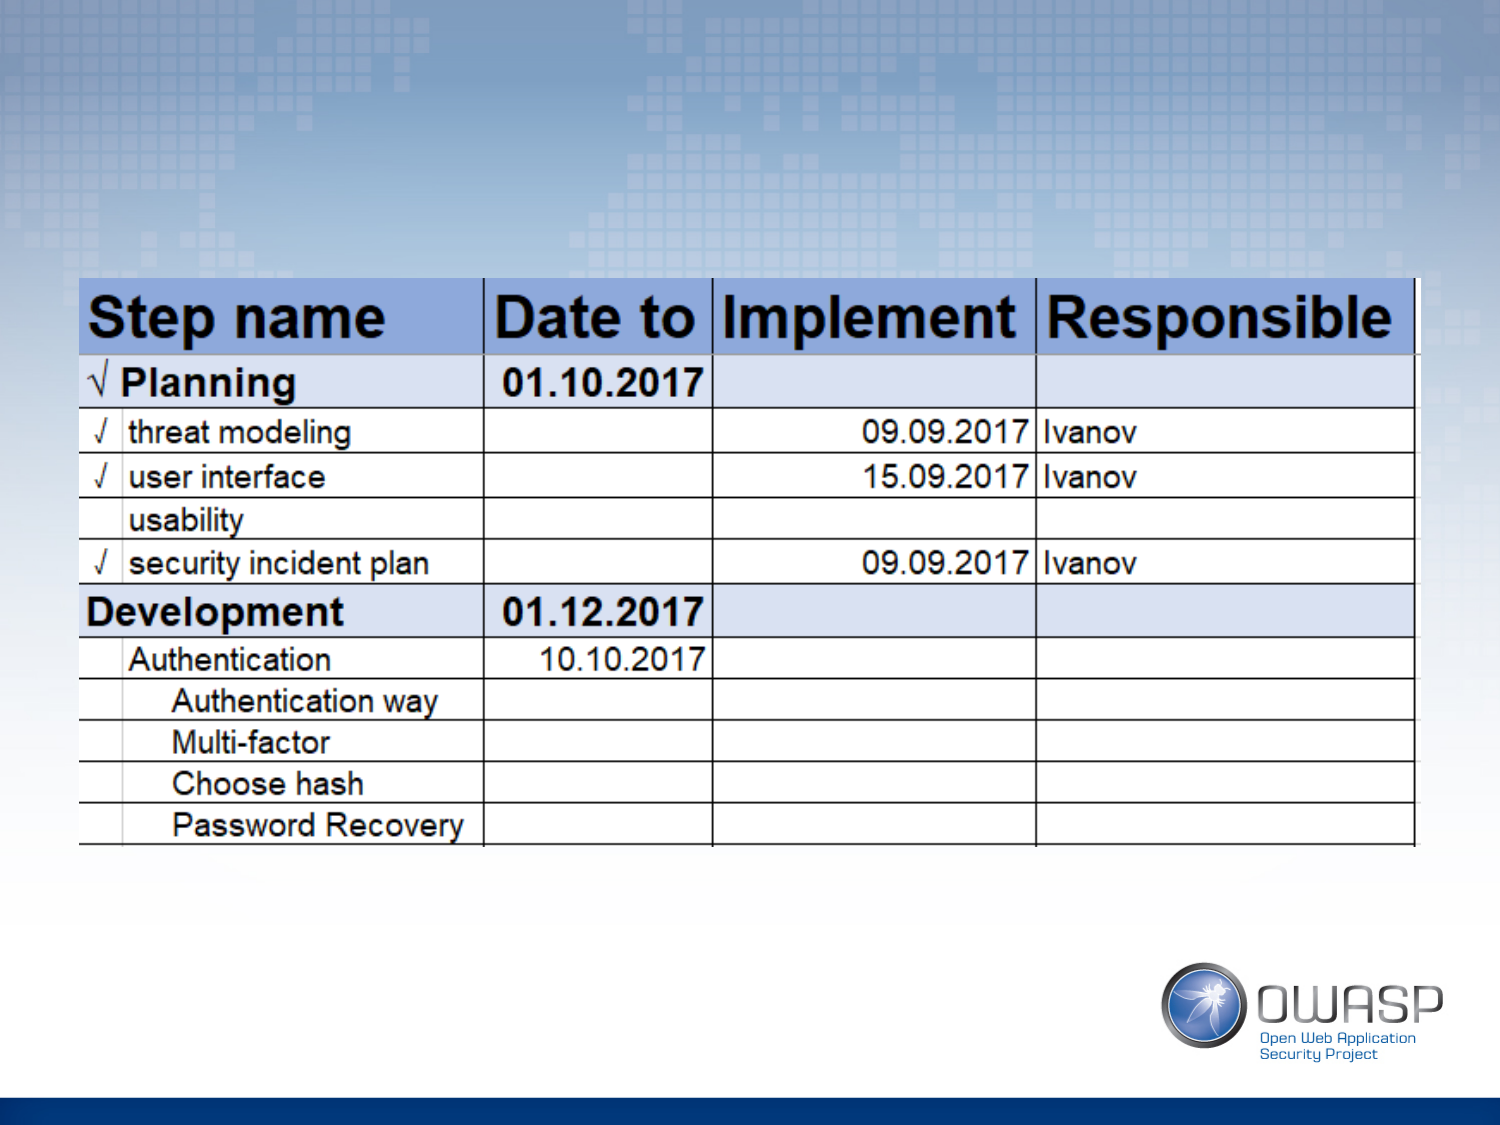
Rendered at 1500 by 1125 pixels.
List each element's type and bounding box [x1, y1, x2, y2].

list [78, 278, 1422, 847]
picture [0, 0, 1500, 1125]
